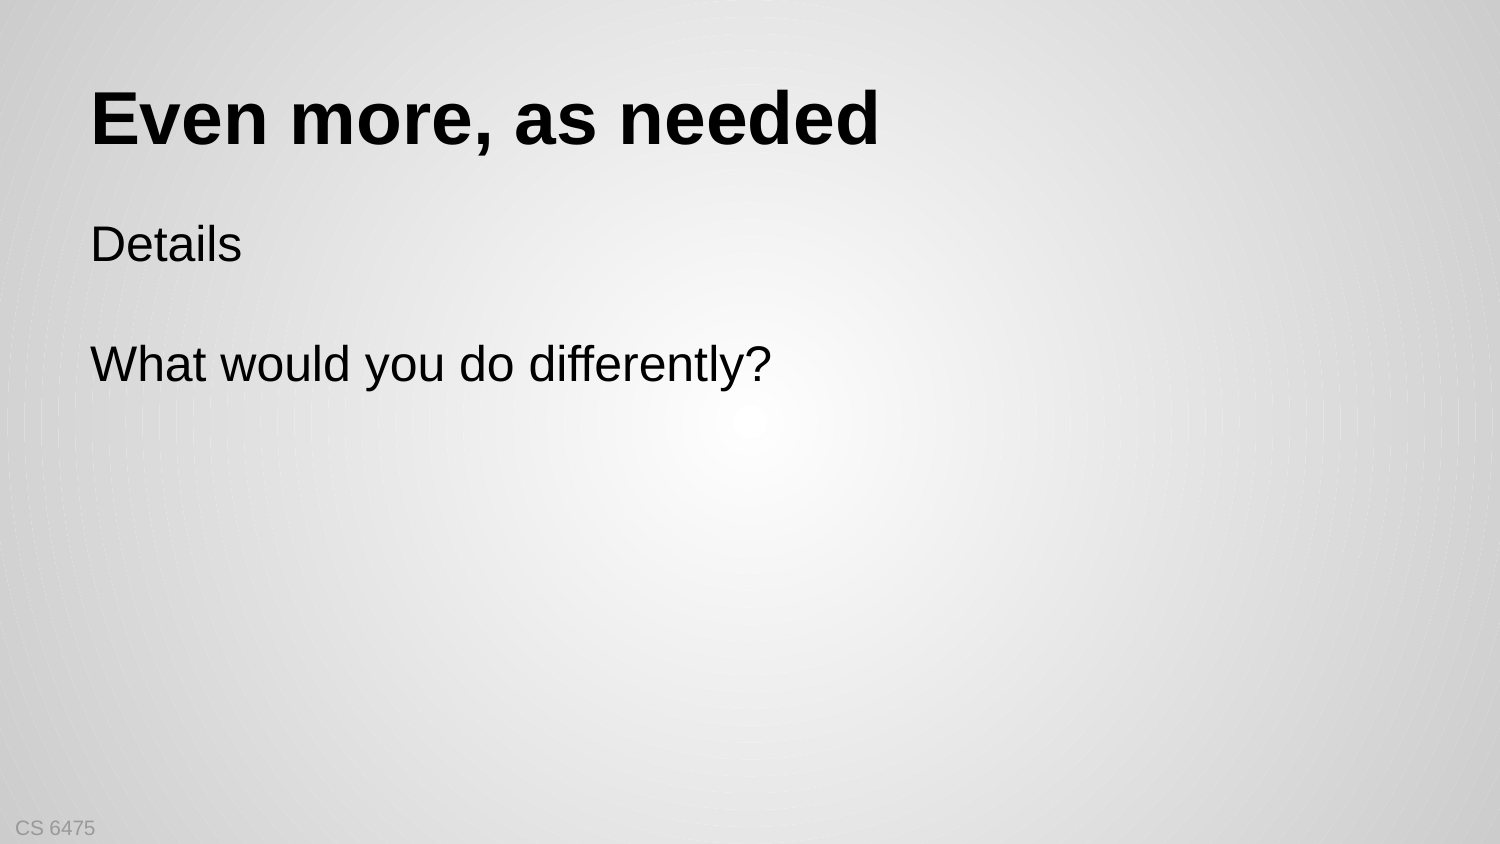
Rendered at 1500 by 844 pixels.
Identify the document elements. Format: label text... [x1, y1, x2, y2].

text_box CS 6475 [0, 811, 113, 844]
title Even more, as needed [75, 33, 1425, 175]
list Details What would you do differently? [75, 196, 1425, 808]
